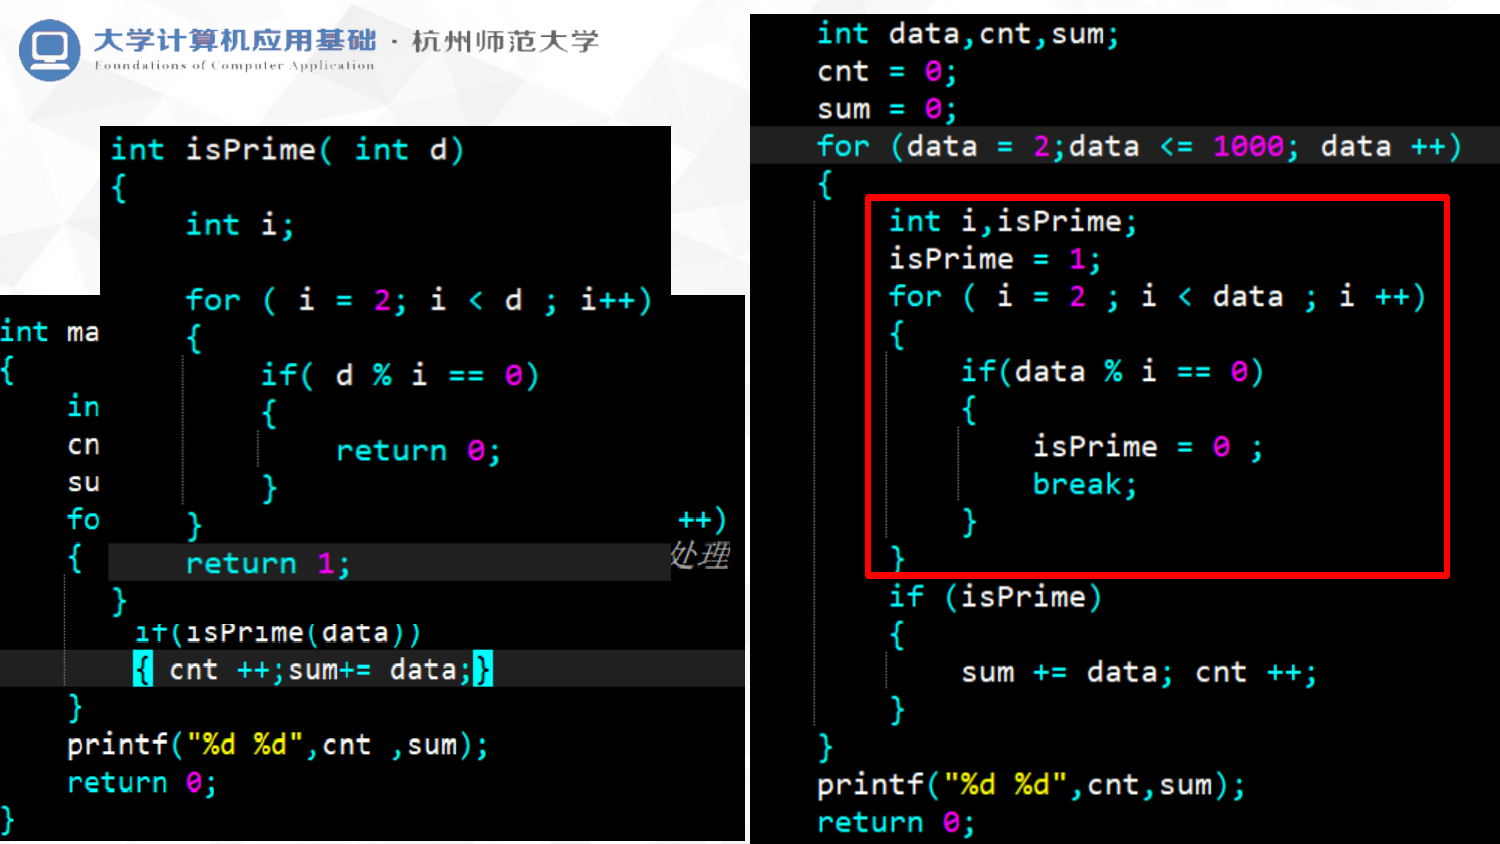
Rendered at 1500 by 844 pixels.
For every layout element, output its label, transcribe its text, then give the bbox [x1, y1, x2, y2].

picture [19, 0, 625, 112]
text_box 自动变量 [0, 0, 1500, 293]
picture [0, 810, 6, 831]
picture [749, 14, 1500, 844]
picture [0, 126, 745, 842]
